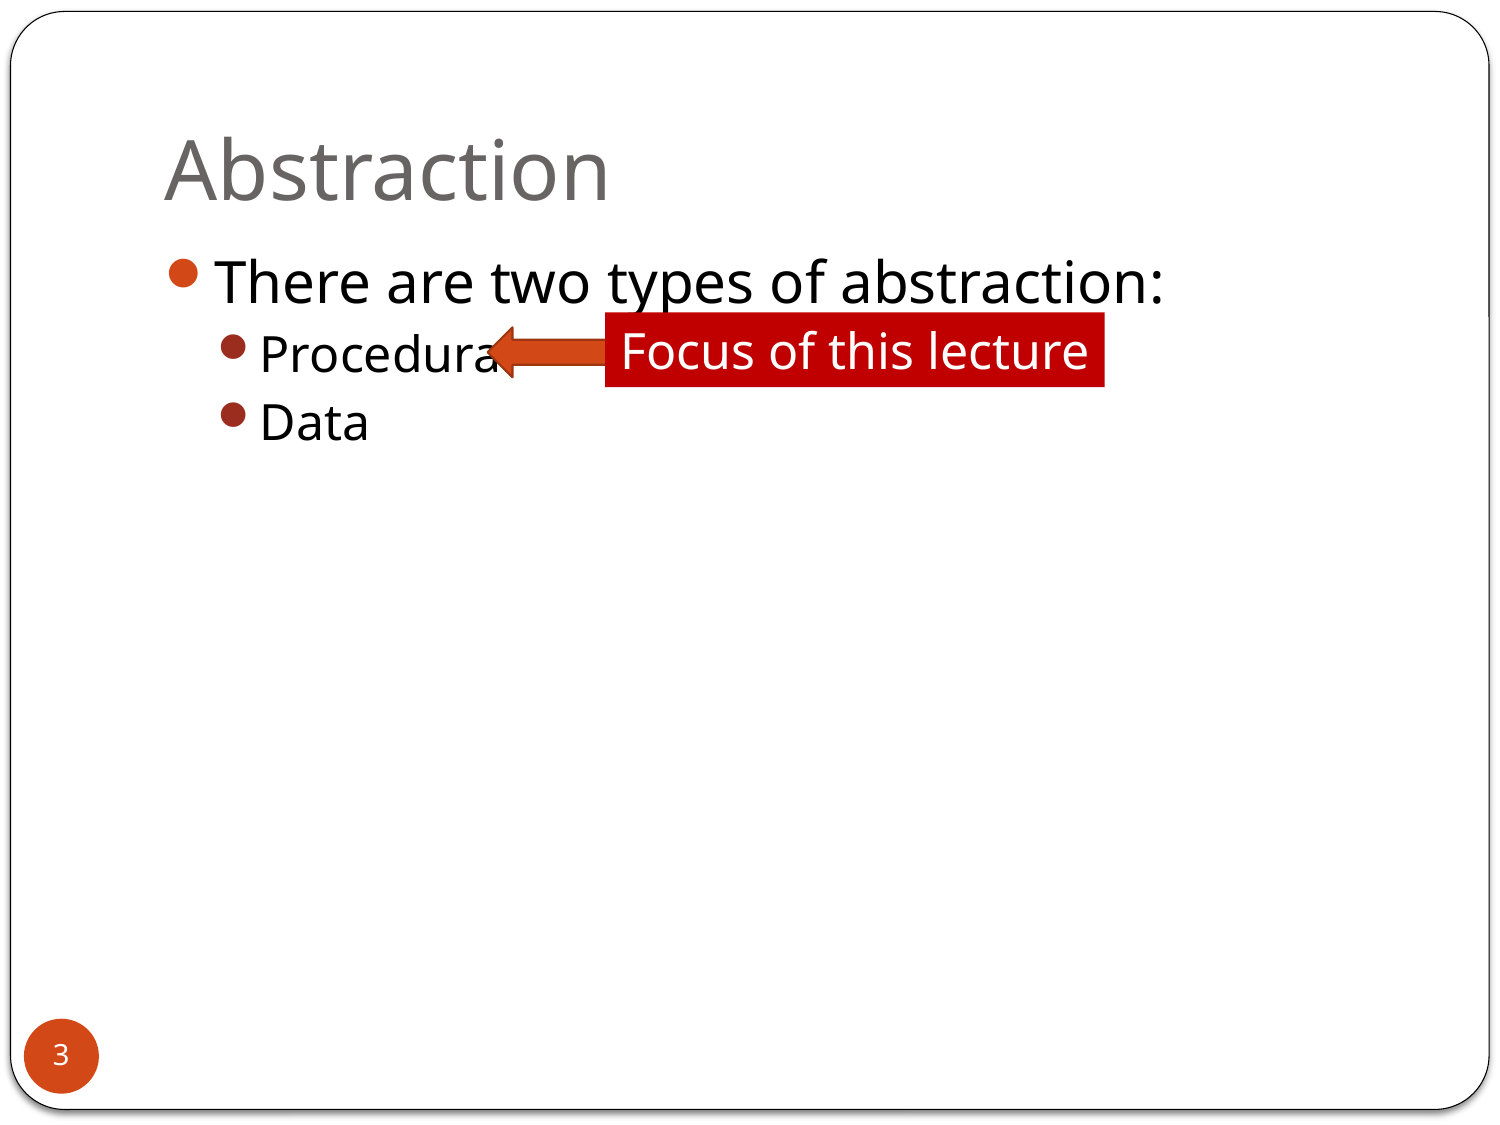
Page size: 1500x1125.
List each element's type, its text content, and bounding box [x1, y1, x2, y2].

title Abstraction [150, 45, 1425, 233]
slide_number 3 [23, 1018, 99, 1094]
text_box Focus of this lecture [605, 312, 1105, 388]
list There are two types of abstraction: Procedural Data [150, 237, 1425, 1100]
text_box [486, 326, 605, 379]
